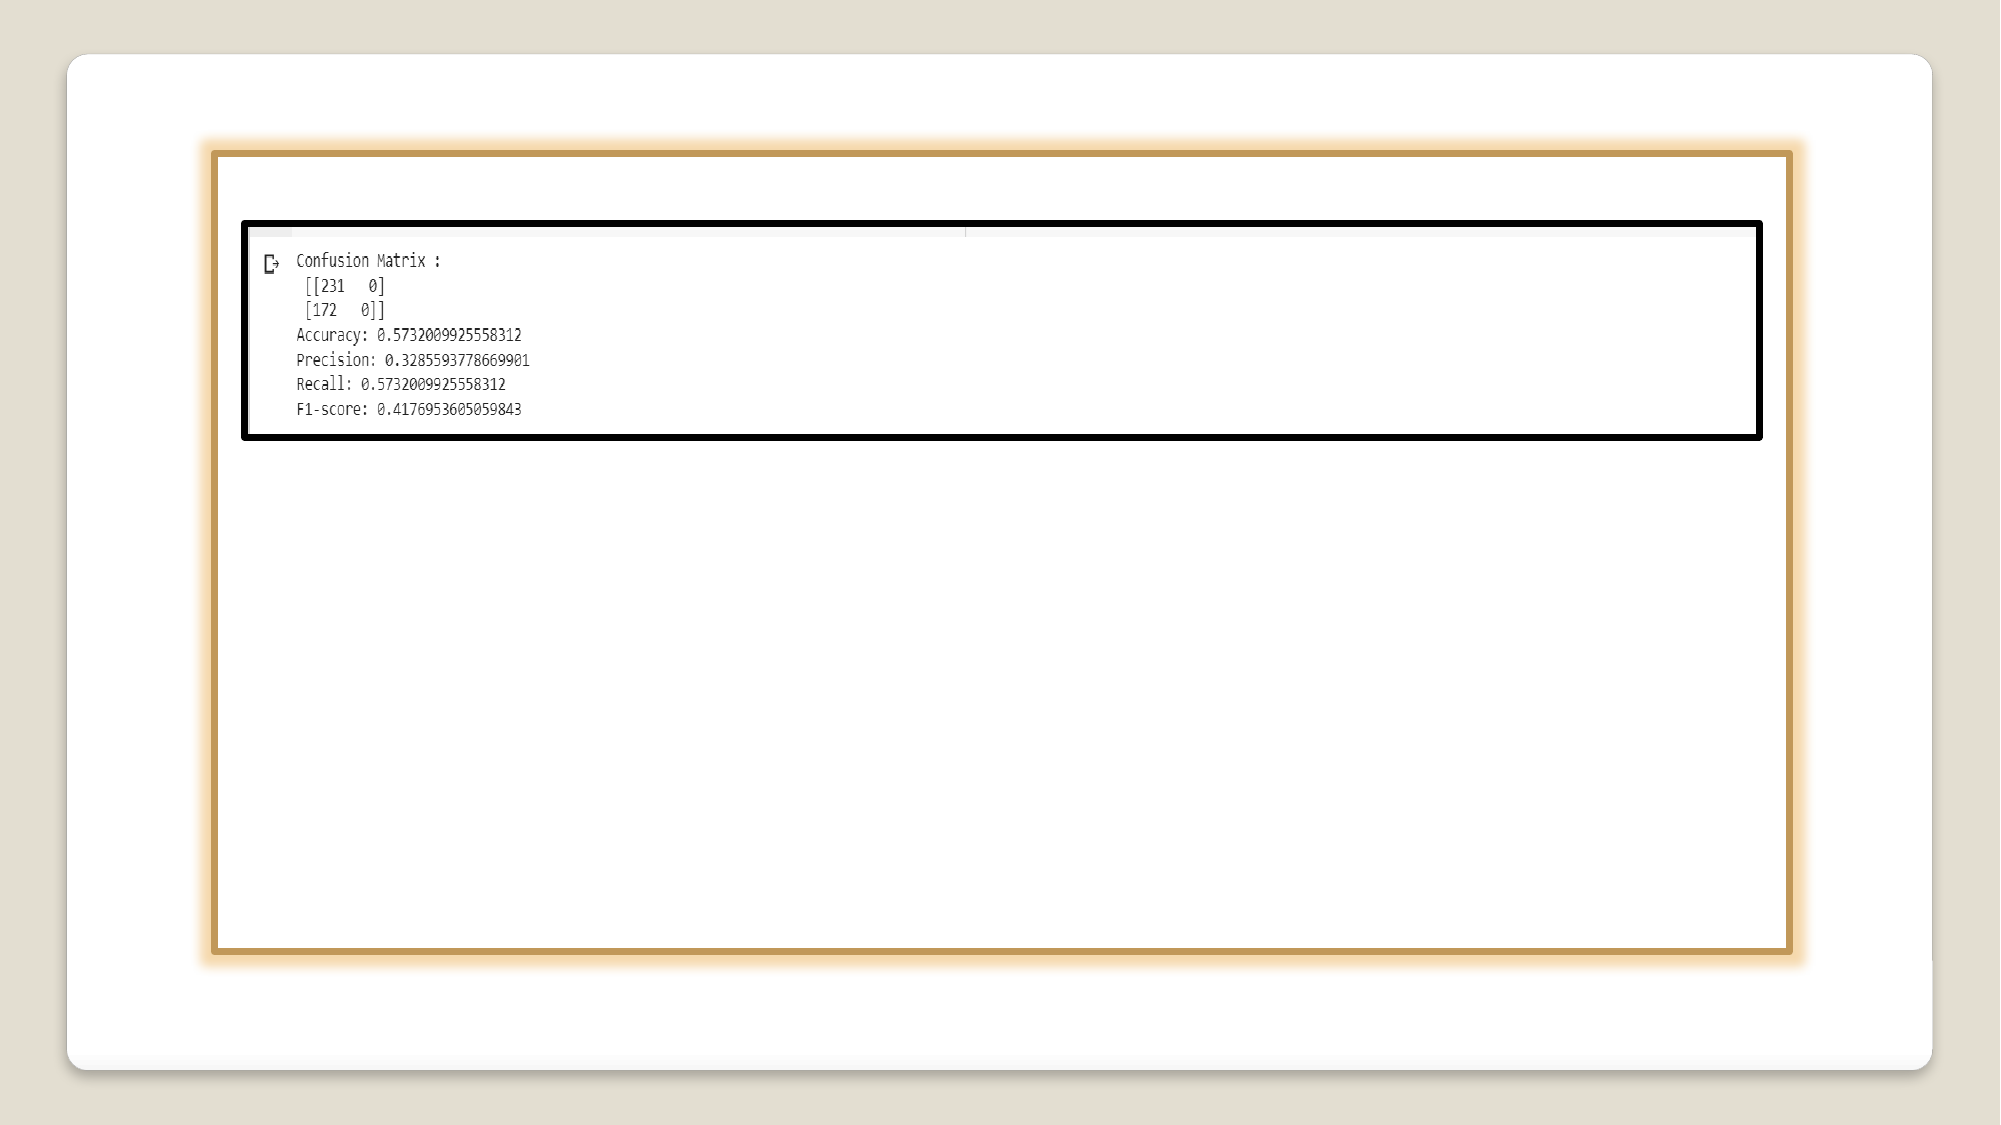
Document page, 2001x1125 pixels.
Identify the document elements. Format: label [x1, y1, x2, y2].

picture [247, 226, 1756, 434]
text_box [211, 150, 1793, 955]
